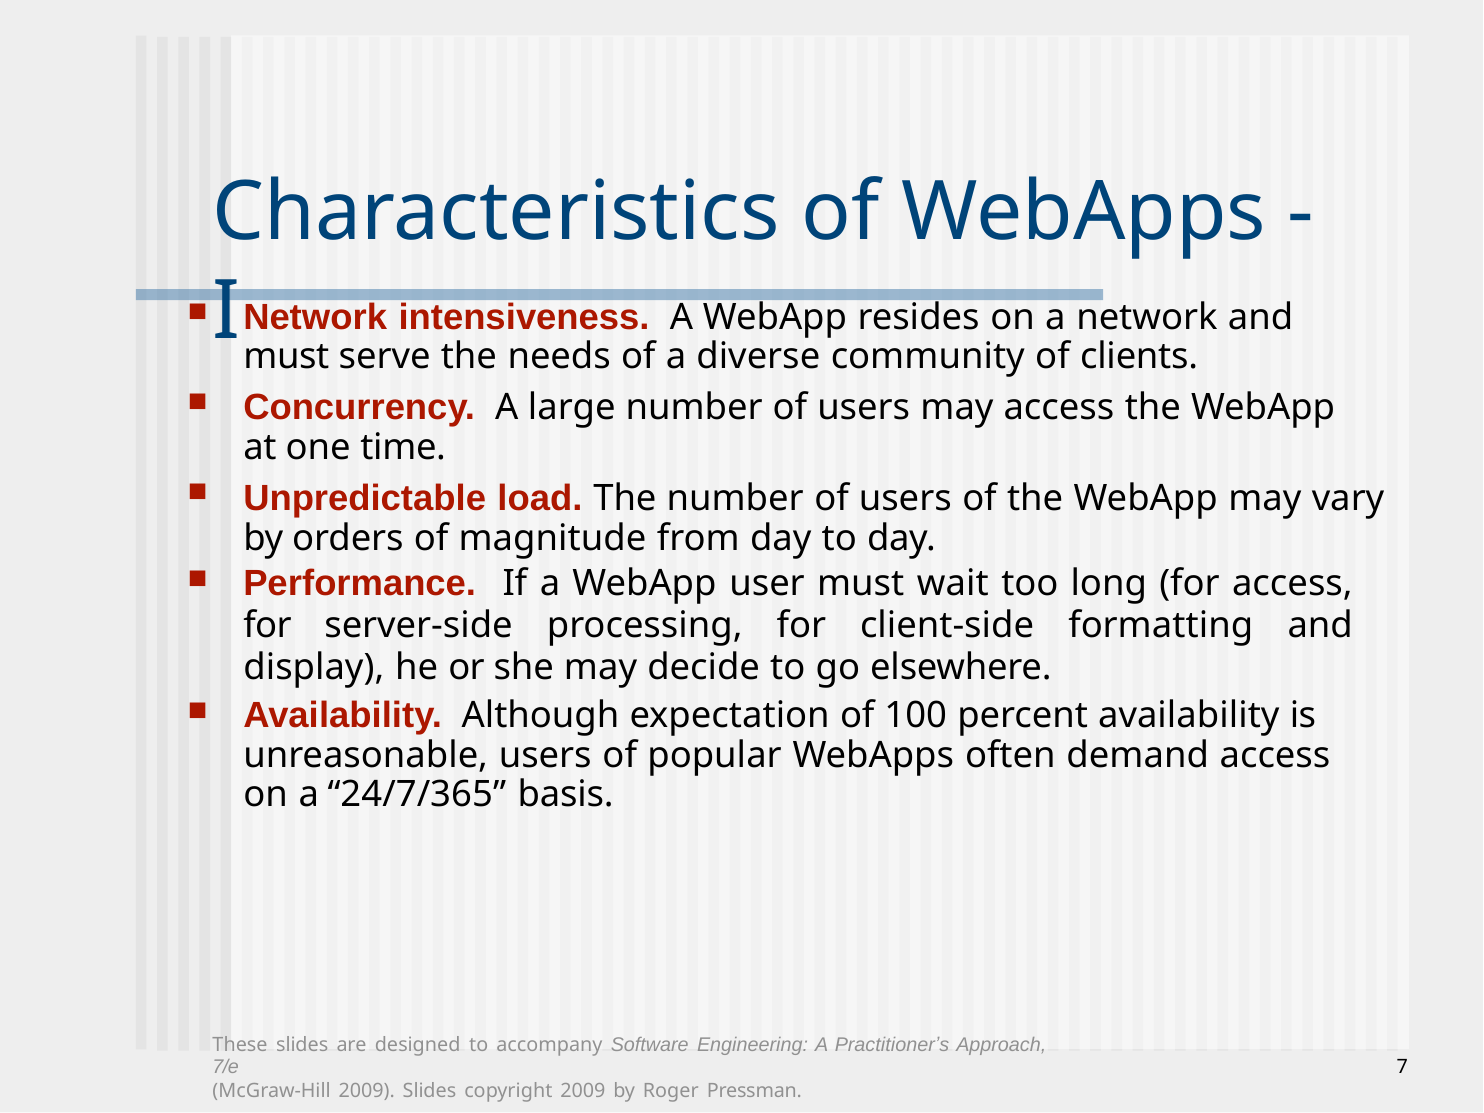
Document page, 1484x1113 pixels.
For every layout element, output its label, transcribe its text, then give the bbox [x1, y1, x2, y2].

footer These slides are designed to accompany Software Engineering: A Practitionerʼs Approach, 7/e (McGraw-Hill 2009). Slides copyright 2009 by Roger Pressman. [210, 1033, 1073, 1113]
slide_number 7 [1390, 1058, 1428, 1113]
title Characteristics of WebApps - I [205, 68, 1349, 290]
text_box Network intensiveness. A WebApp resides on a network and must serve the needs of a diverse community of clients. Concurrency. A large number of users may access the WebApp at one time. Unpredictable load. The number of users of the WebApp may vary by orders of magnitude from day to day. Performance. If a WebApp user must wait too long (for access, for server-side processing, for client-side formatting and display), he or she may decide to go elsewhere. Availability. Although expectation of 100 percent availability is unreasonable, users of popular WebApps often demand access on a “24/7/365” basis. [185, 290, 1407, 815]
